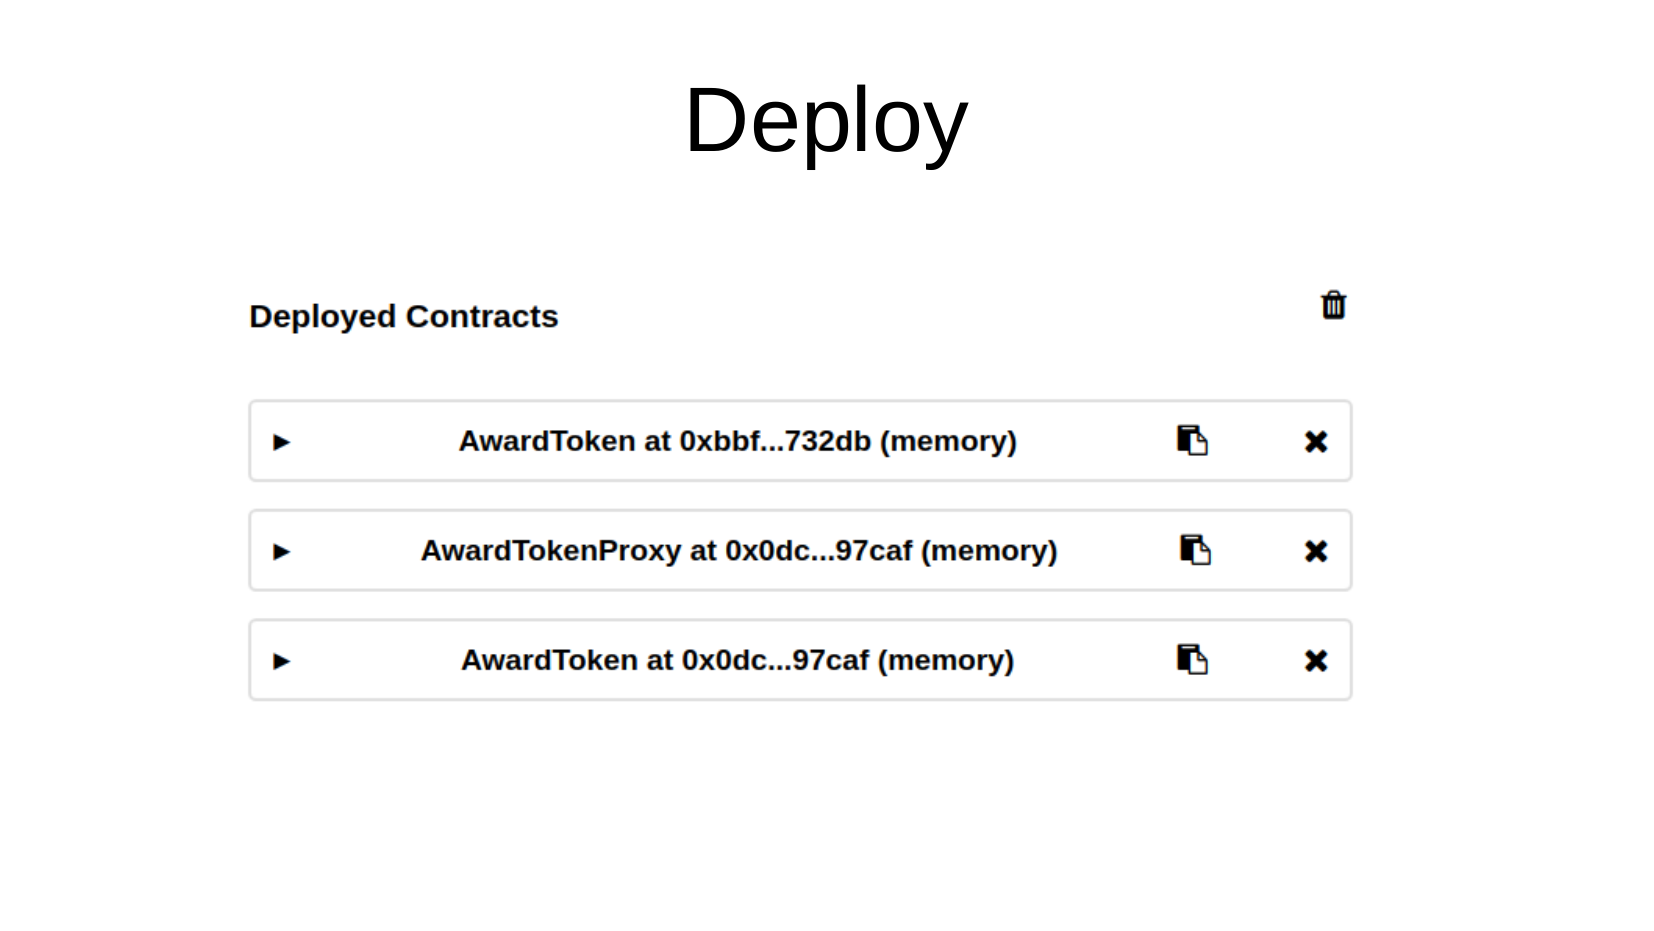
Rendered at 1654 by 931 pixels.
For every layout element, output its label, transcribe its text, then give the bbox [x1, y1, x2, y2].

picture [224, 268, 1387, 751]
text_box Deploy [82, 37, 1571, 193]
